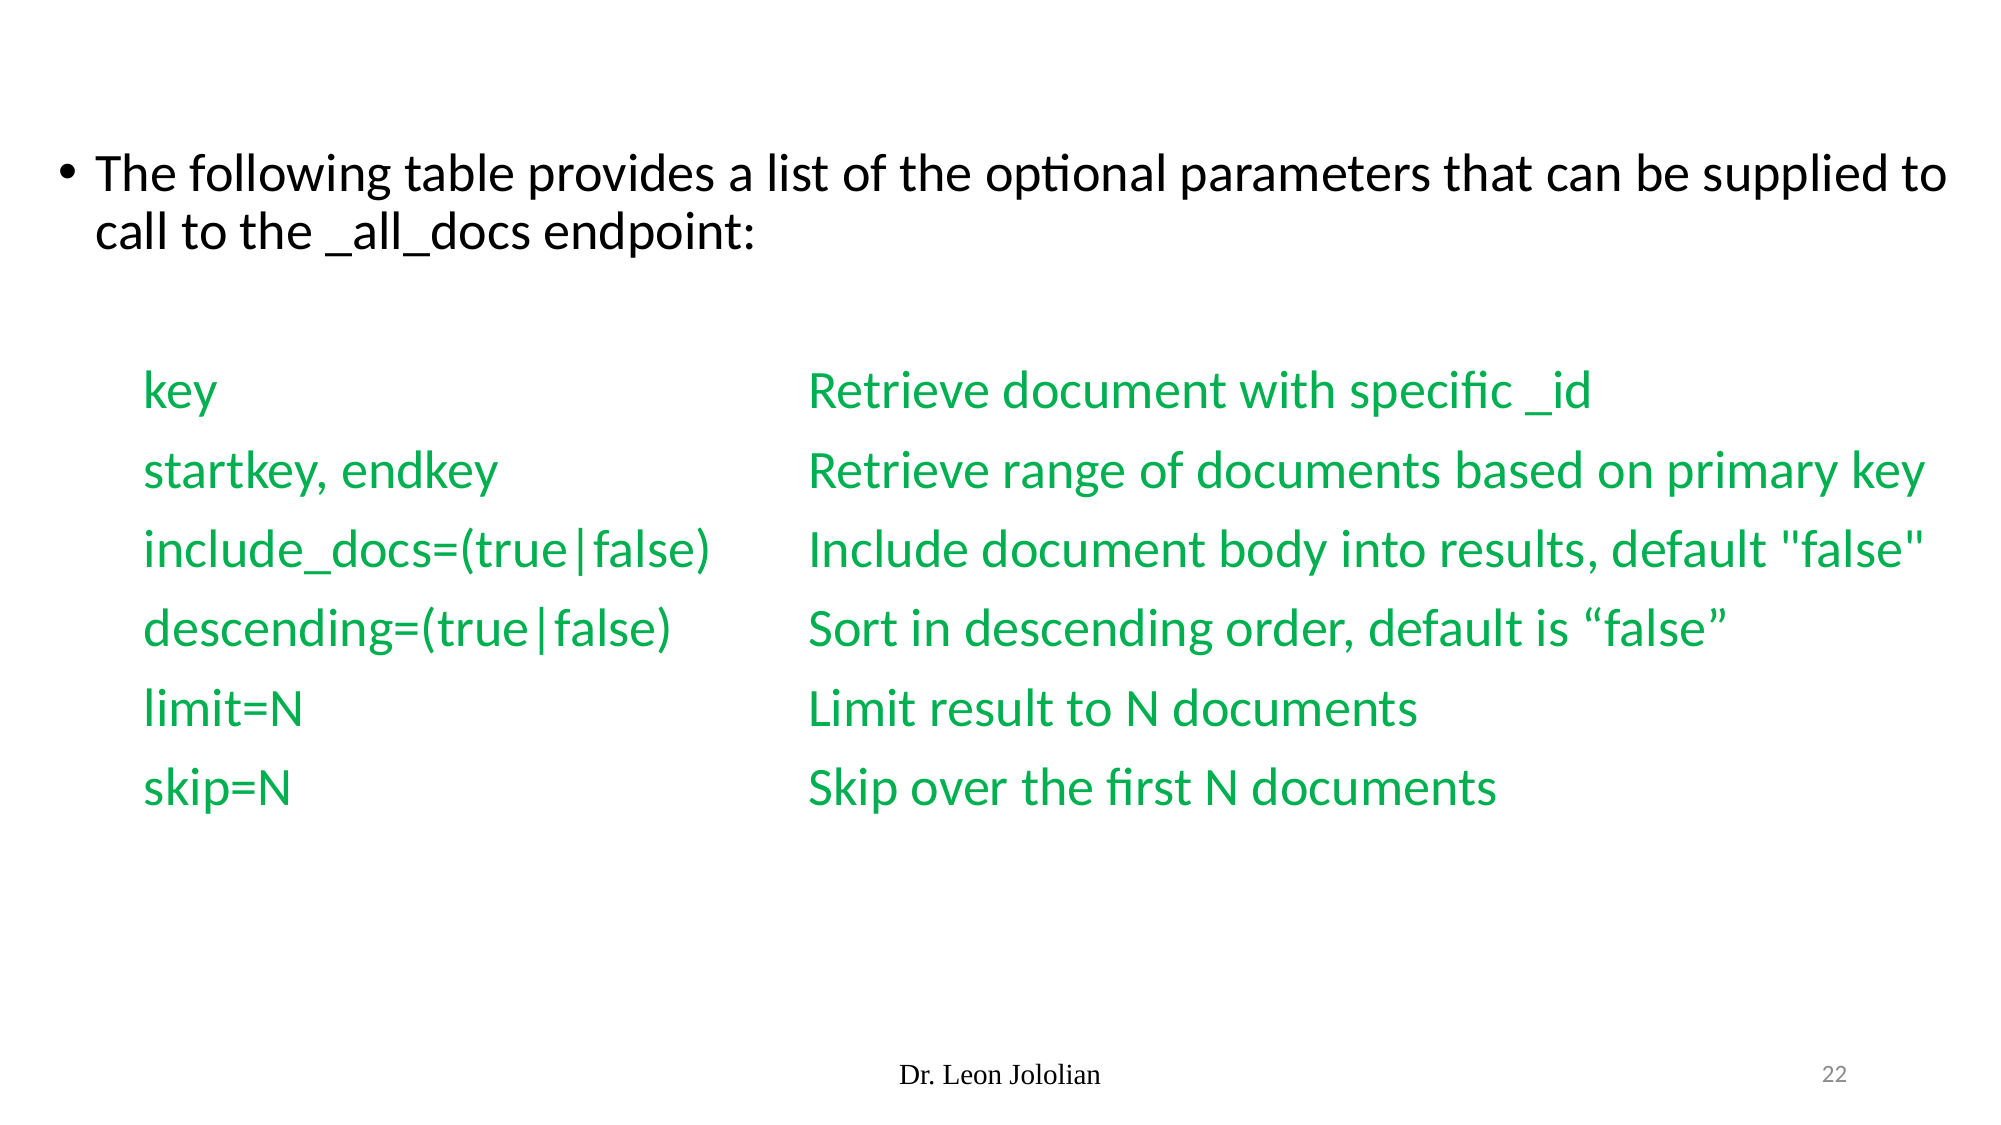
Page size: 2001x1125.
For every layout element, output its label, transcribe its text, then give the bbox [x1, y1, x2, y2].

footer Dr. Leon Jololian [662, 1042, 1338, 1103]
list The following table provides a list of the optional parameters that can be supplied to call to the _all_docs endpoint: key Retrieve document with specific _id startkey, endkey Retrieve range of documents based on primary key include_docs=(true|false) Include document body into results, default "false" descending=(true|false) Sort in descending order, default is “false” limit=N Limit result to N documents skip=N Skip over the first N documents [43, 137, 1978, 945]
slide_number 22 [1412, 1042, 1863, 1103]
